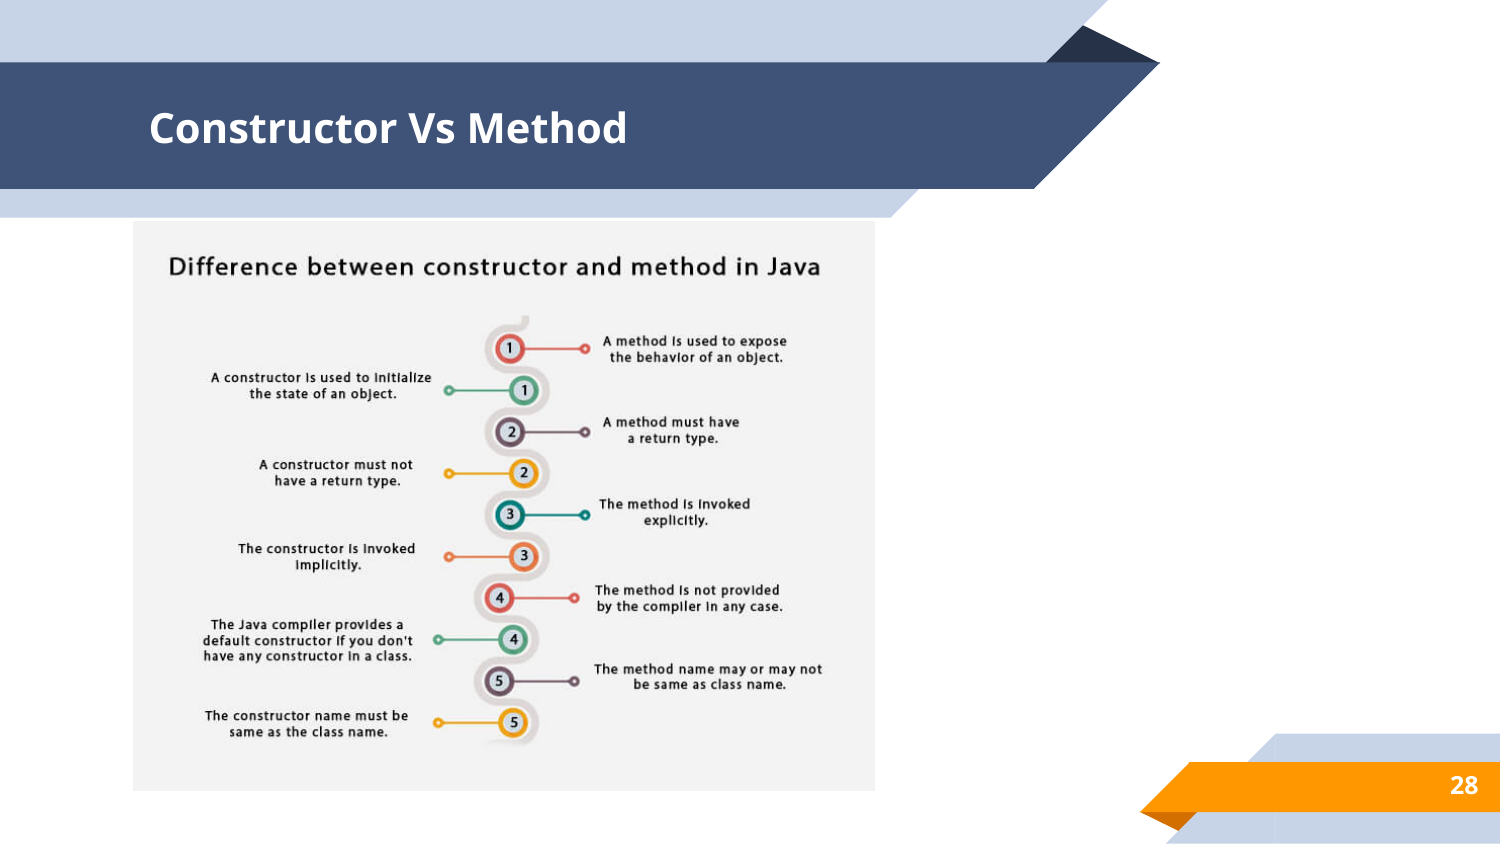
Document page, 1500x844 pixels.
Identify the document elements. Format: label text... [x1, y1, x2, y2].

slide_number 28 [1249, 760, 1494, 813]
title Constructor Vs Method [133, 64, 1035, 190]
picture [133, 221, 876, 791]
